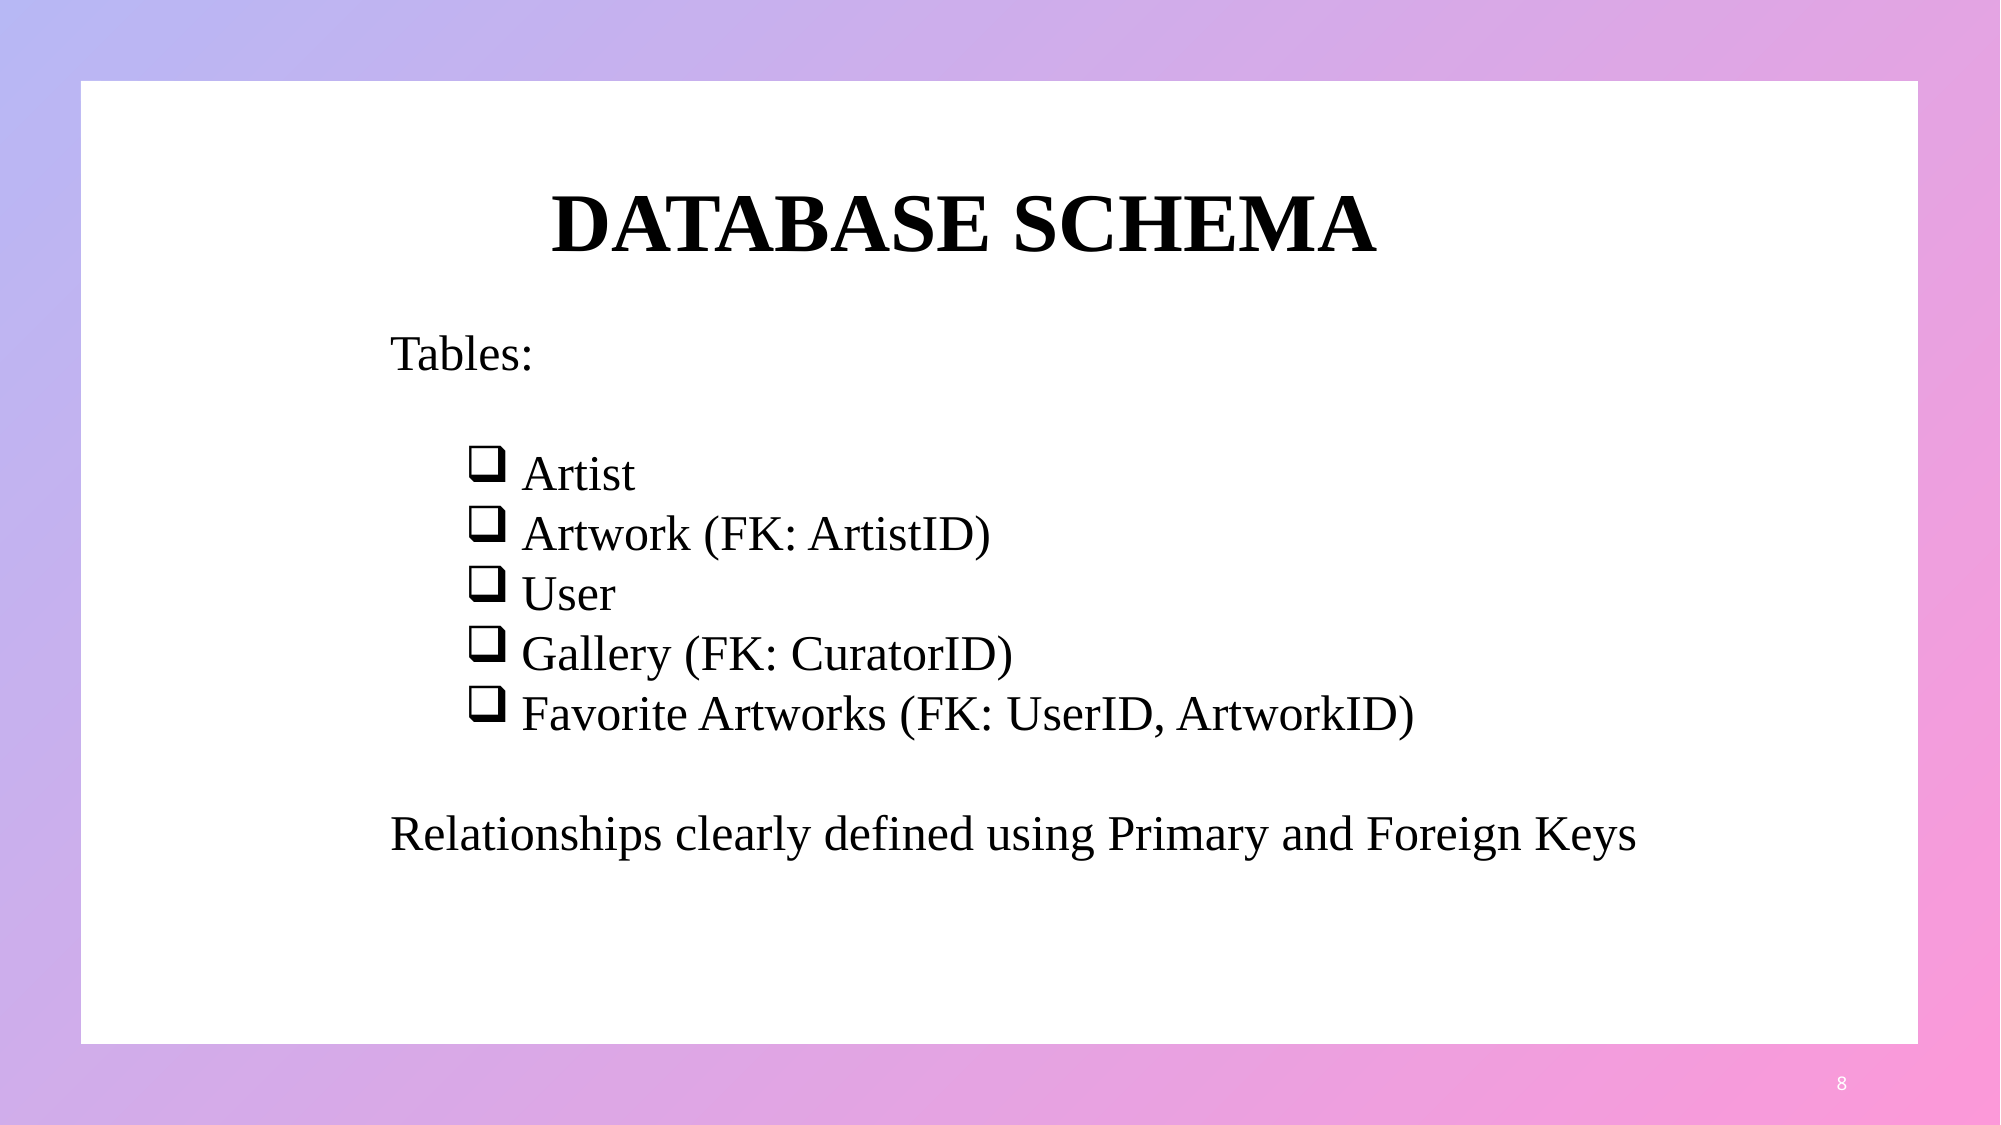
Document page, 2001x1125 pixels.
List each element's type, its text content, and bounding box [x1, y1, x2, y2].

text_box Tables: Artist Artwork (FK: ArtistID) User Gallery (FK: CuratorID) Favorite Artworks (FK: UserID, ArtworkID) Relationships clearly defined using Primary and Foreign Keys [375, 268, 1716, 914]
slide_number 8 [1412, 1054, 1863, 1115]
list DATABASE SCHEMA [192, 151, 1716, 326]
